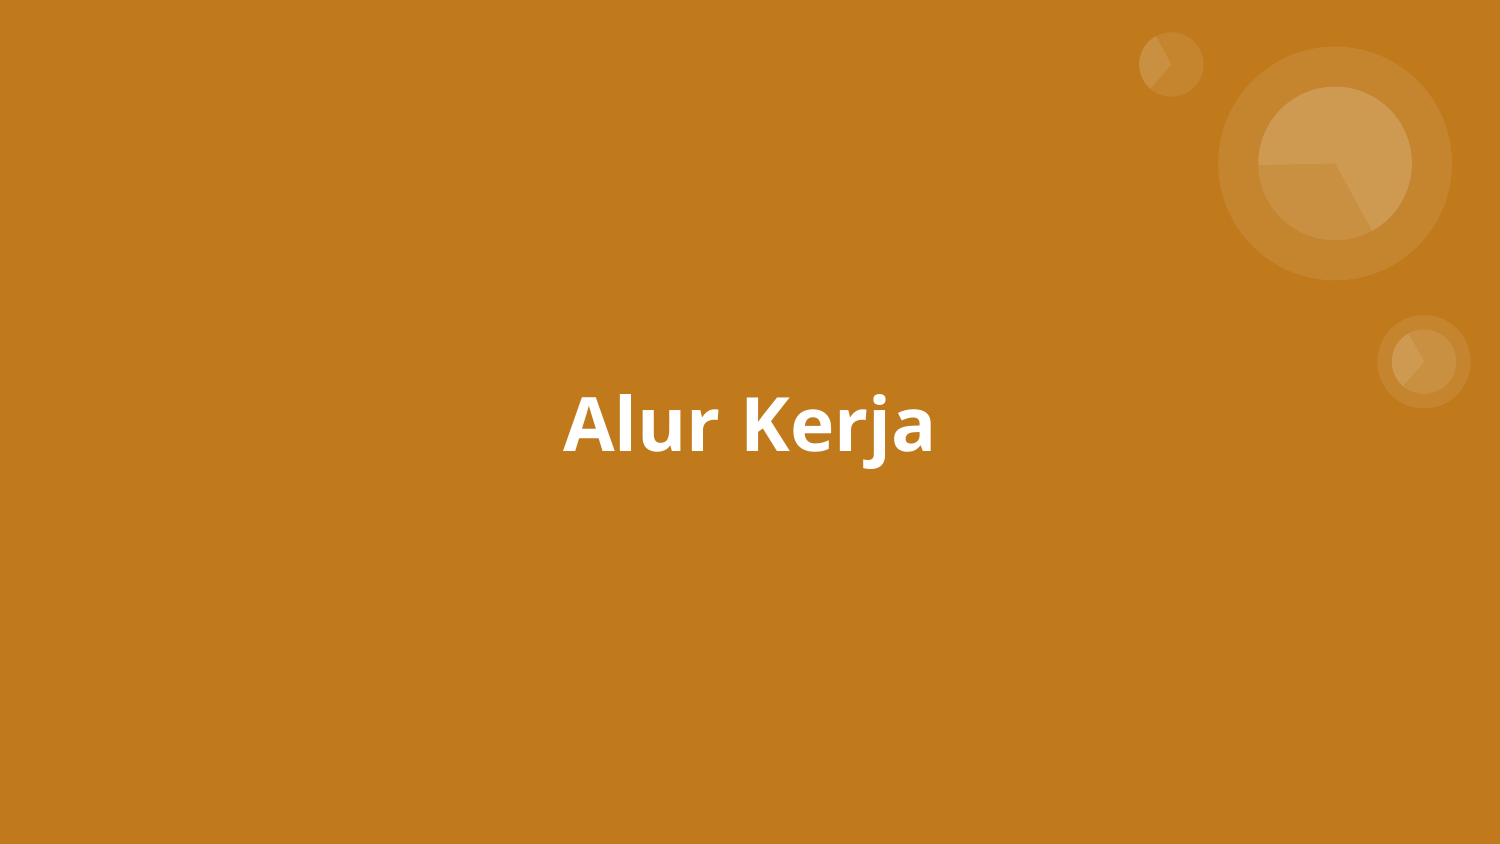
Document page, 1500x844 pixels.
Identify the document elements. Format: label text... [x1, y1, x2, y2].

title Alur Kerja [91, 86, 1409, 758]
